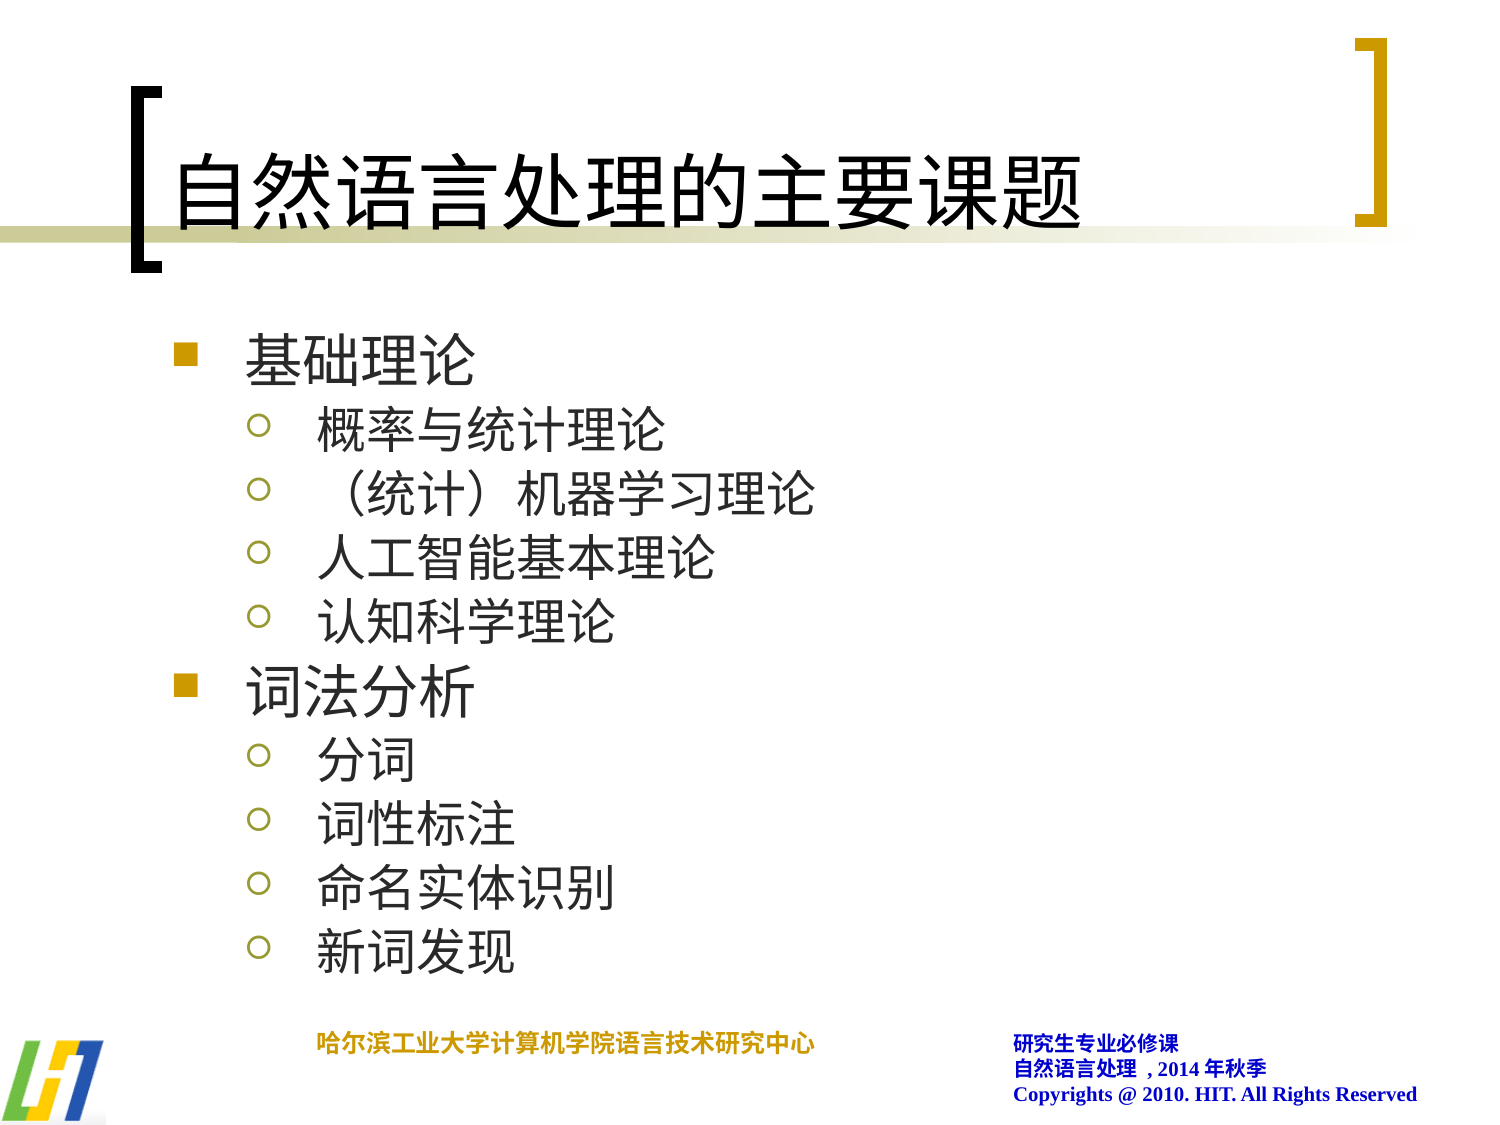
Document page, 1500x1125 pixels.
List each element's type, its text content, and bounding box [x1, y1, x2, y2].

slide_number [997, 1022, 1448, 1125]
list 基础理论 概率与统计理论 （统计）机器学习理论 人工智能基本理论 认知科学理论 词法分析 分词 词性标注 命名实体识别 新词发现 [155, 324, 1413, 1001]
title 自然语言处理的主要课题 [152, 15, 1328, 248]
footer 哈尔滨工业大学计算机学院语言技术研究中心 [300, 1019, 987, 1125]
picture [0, 1034, 106, 1125]
